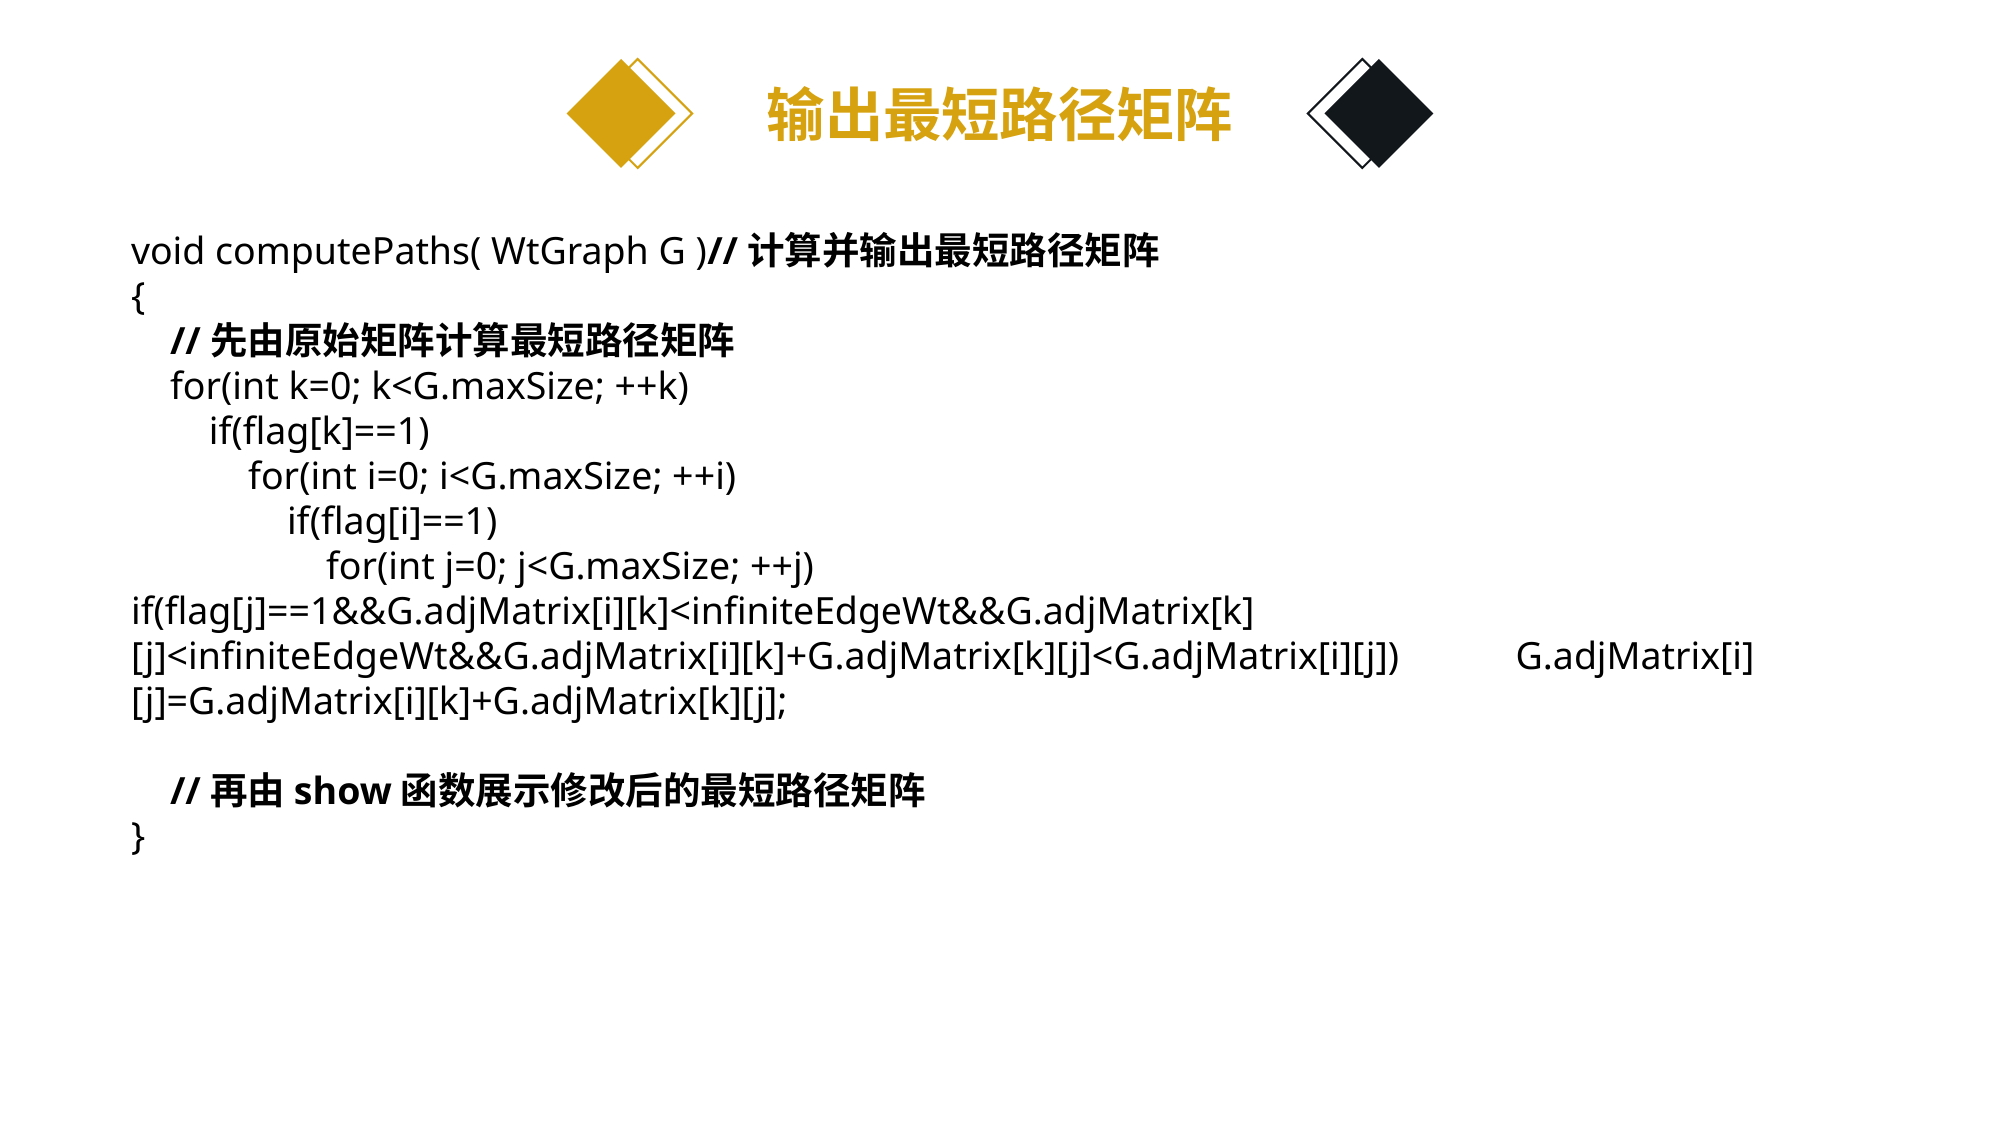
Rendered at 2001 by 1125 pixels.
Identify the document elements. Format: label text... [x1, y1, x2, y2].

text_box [566, 58, 1434, 168]
text_box void computePaths( WtGraph G )//计算并输出最短路径矩阵 { //先由原始矩阵计算最短路径矩阵 for(int k=0; k<G.maxSize; ++k) if(flag[k]==1) for(int i=0; i<G.maxSize; ++i) if(flag[i]==1) for(int j=0; j<G.maxSize; ++j) if(flag[j]==1&&G.adjMatrix[i][k]<infiniteEdgeWt&&G.adjMatrix[k][j]<infiniteEdgeWt&&G.adjMatrix[i][k]+G.adjMatrix[k][j]<G.adjMatrix[i][j]) G.adjMatrix[i][j]=G.adjMatrix[i][k]+G.adjMatrix[k][j]; //再由show函数展示修改后的最短路径矩阵 } [116, 219, 1841, 865]
